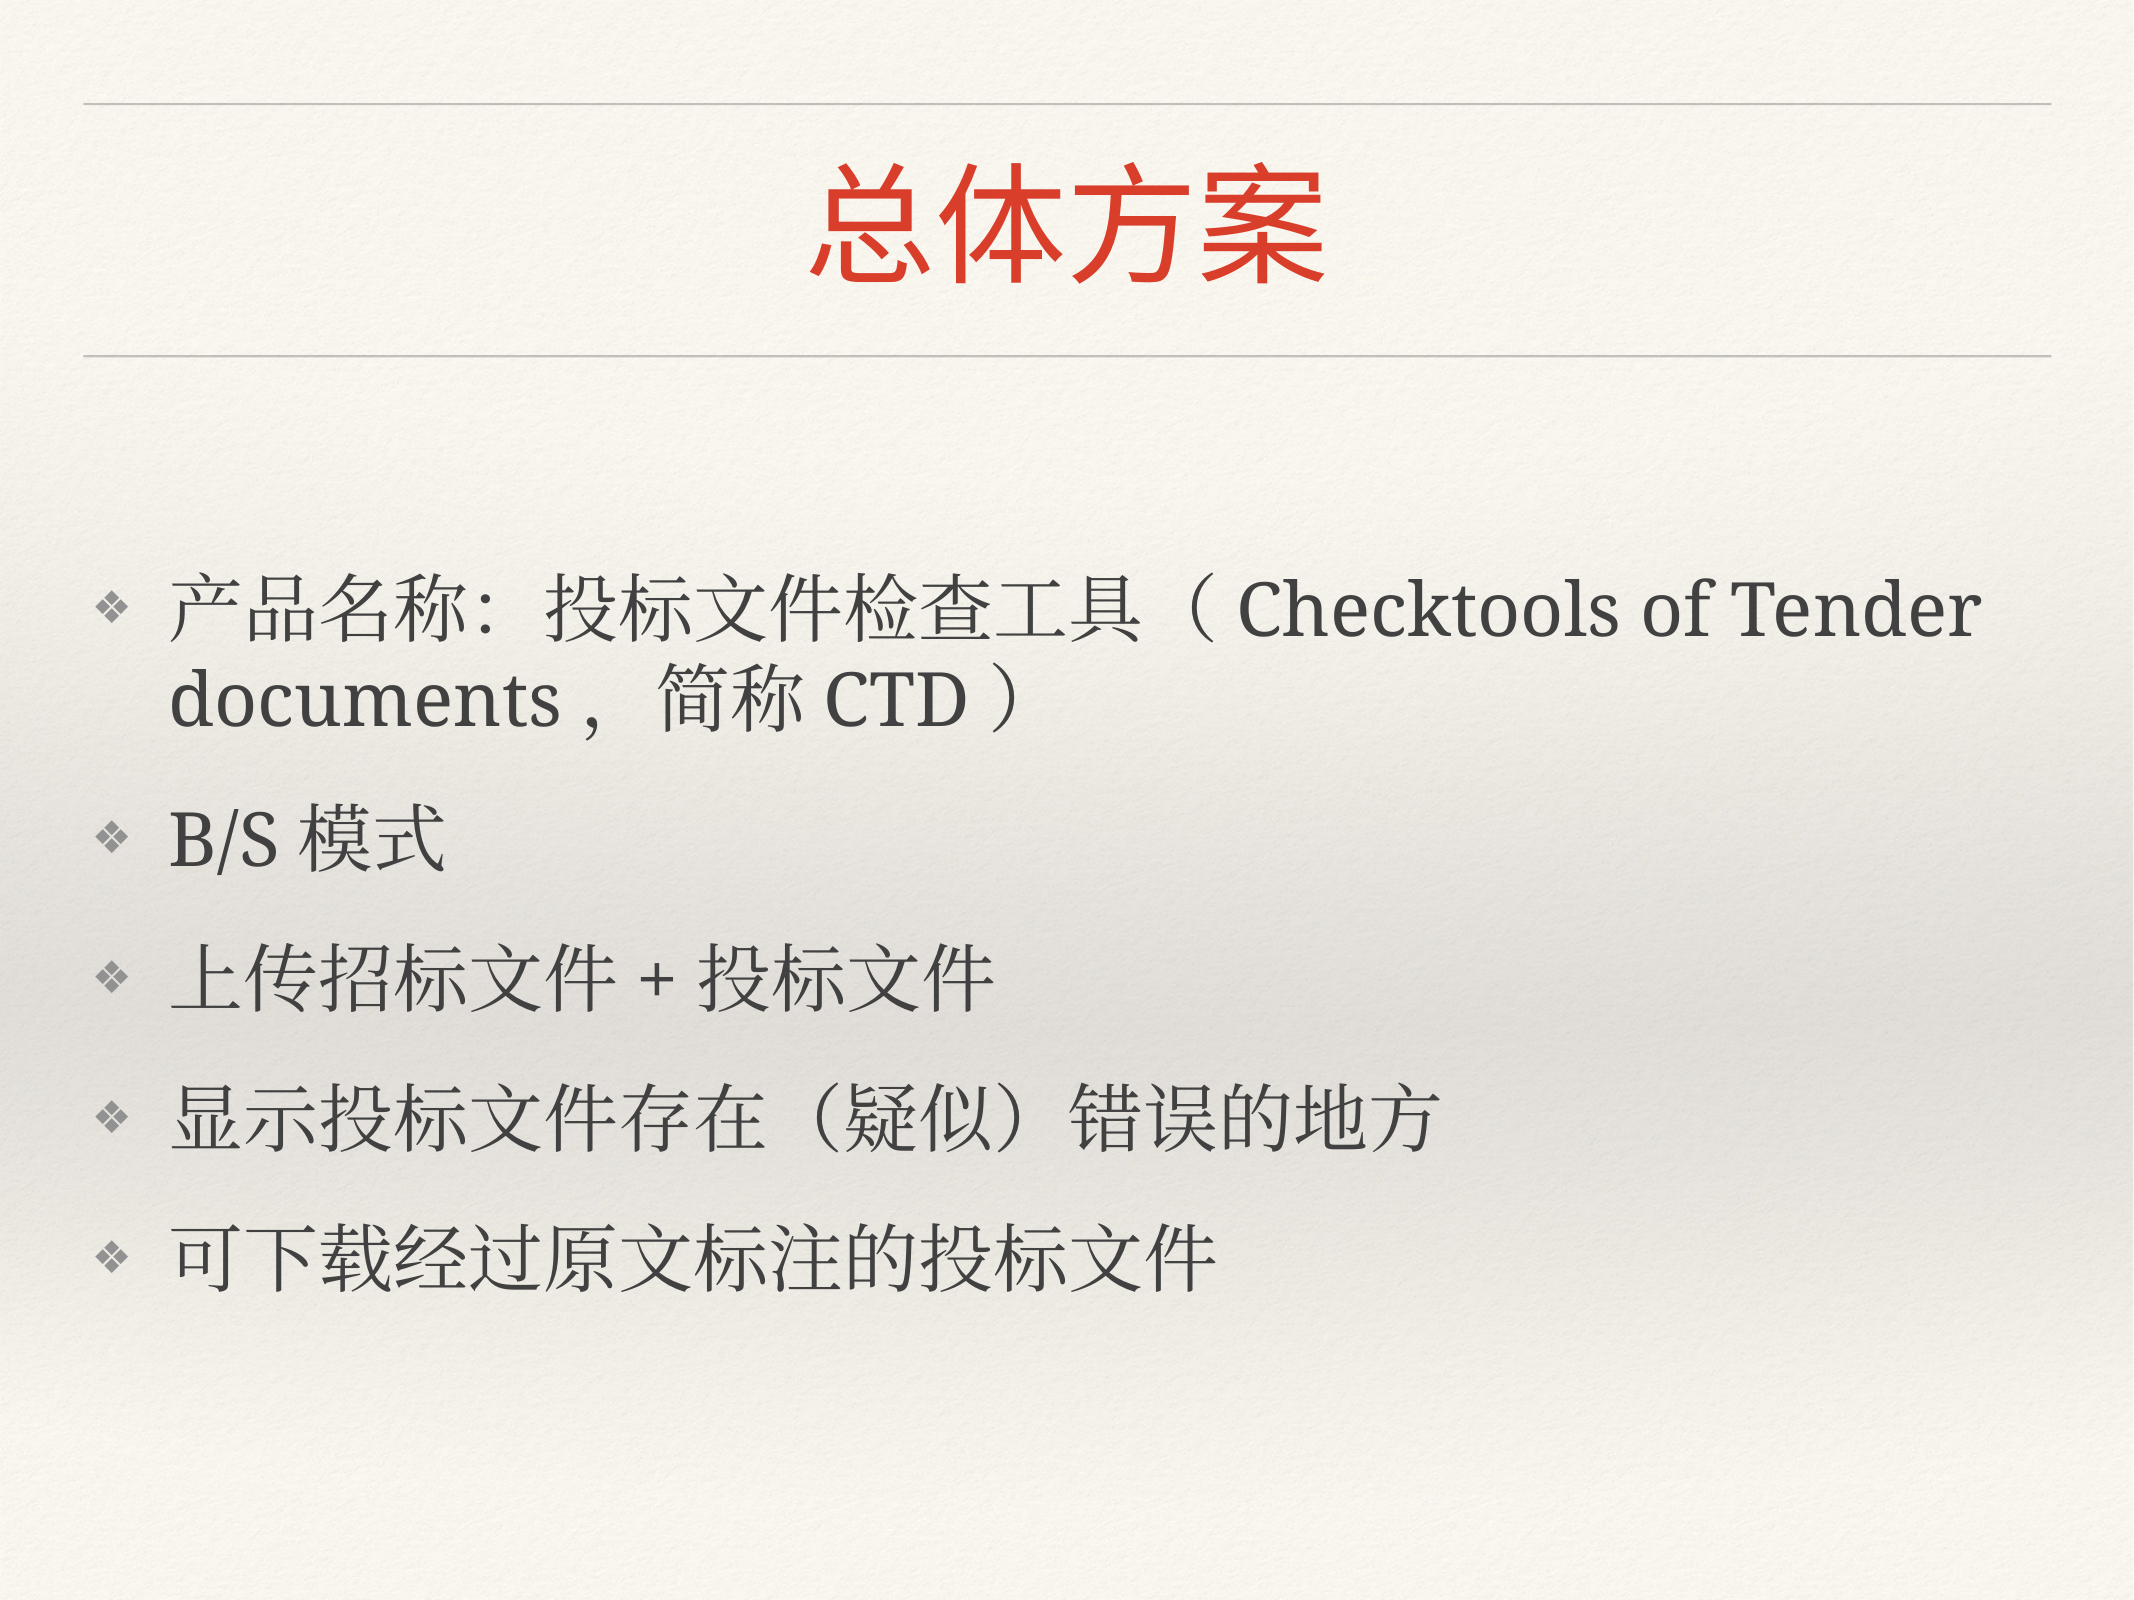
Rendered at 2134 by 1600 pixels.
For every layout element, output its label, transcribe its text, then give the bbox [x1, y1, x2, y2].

list 产品名称：投标文件检查工具（Checktools of Tender documents，简称CTD） B/S模式 上传招标文件+投标文件 显示投标文件存在（疑似）错误的地方 可下载经过原文标注的投标文件 [82, 430, 2051, 1432]
picture [0, 0, 2134, 1600]
title 总体方案 [82, 130, 2051, 332]
